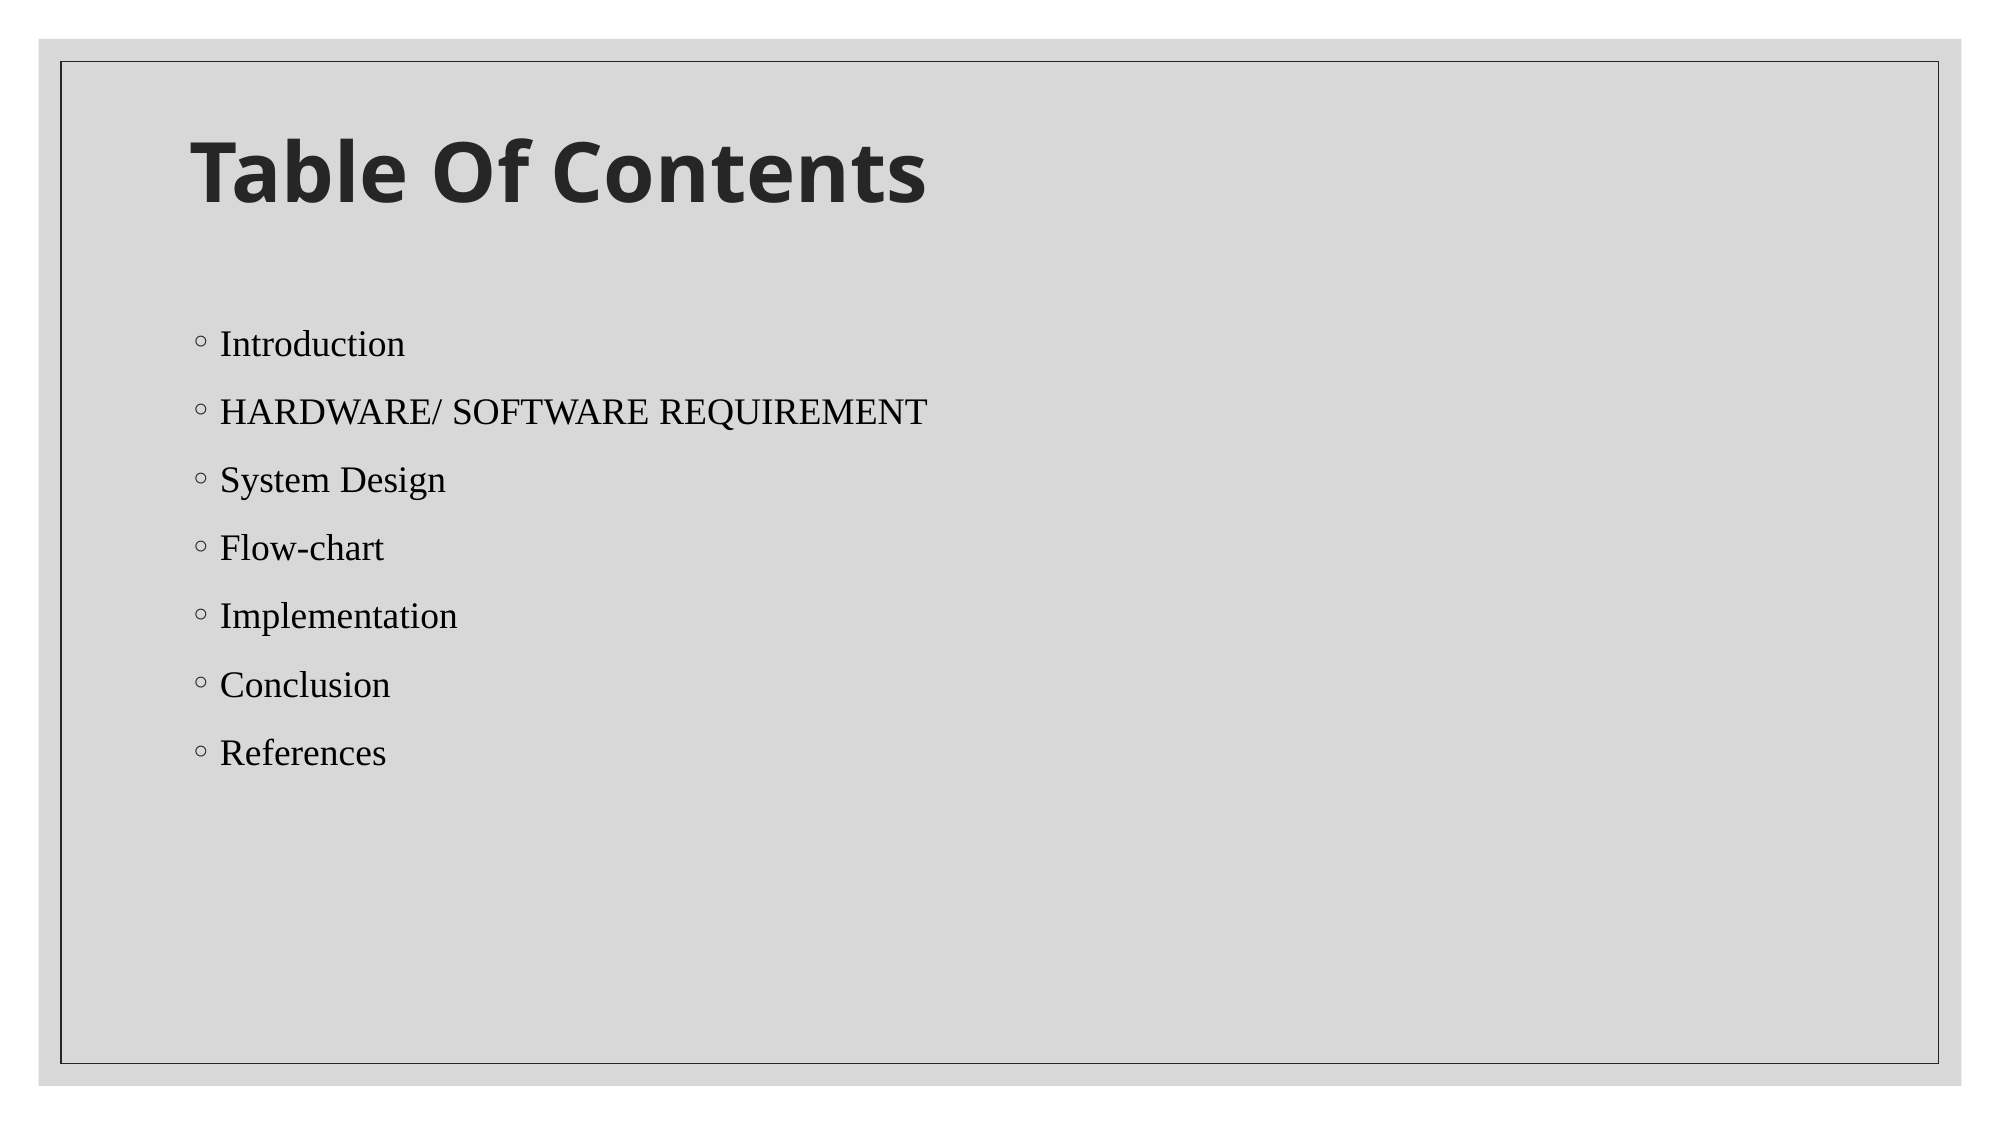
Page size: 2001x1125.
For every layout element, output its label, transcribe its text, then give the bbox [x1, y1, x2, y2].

title Table Of Contents [174, 105, 1825, 246]
list Introduction HARDWARE/ SOFTWARE REQUIREMENT System Design Flow-chart Implementation Conclusion References [174, 306, 1825, 977]
